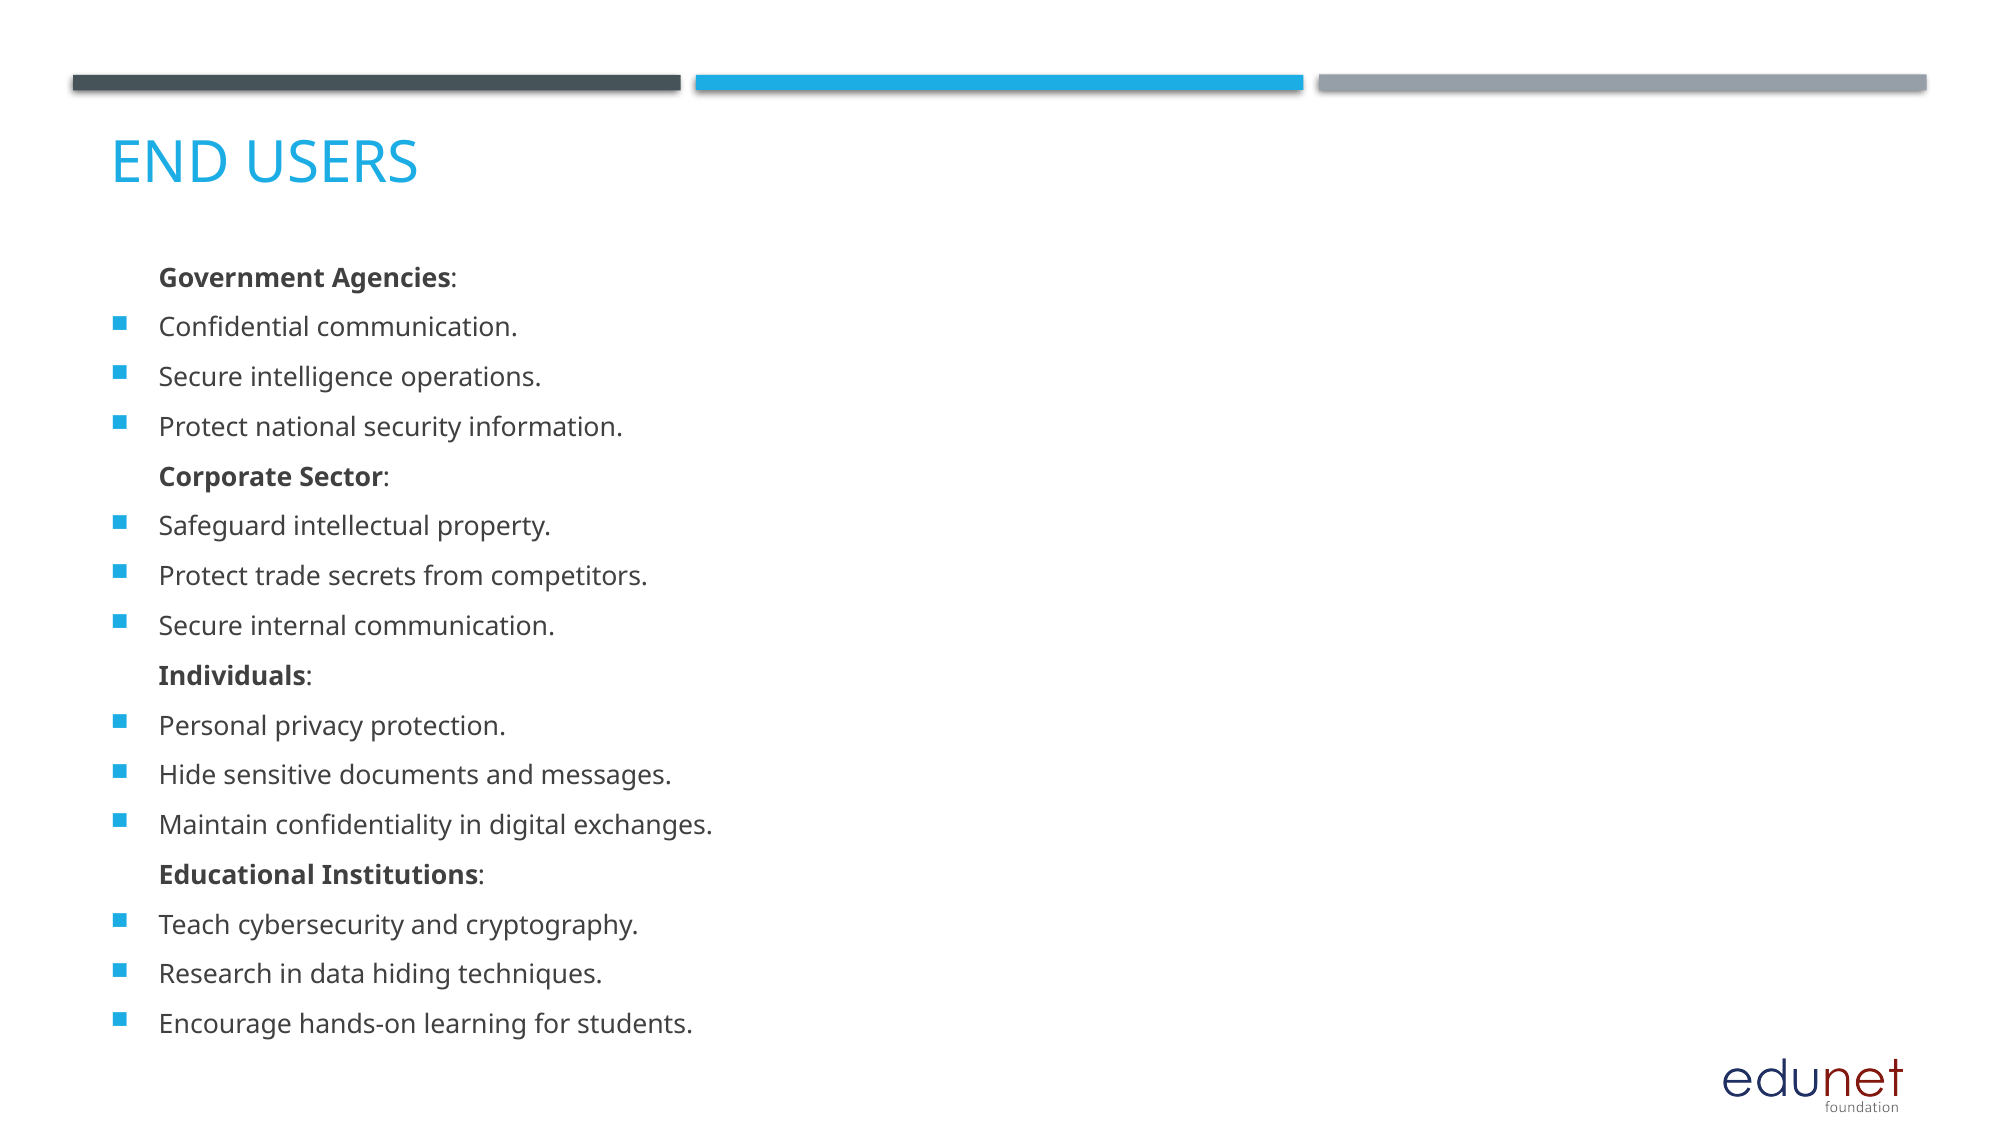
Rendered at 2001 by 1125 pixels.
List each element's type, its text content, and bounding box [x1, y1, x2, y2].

title End users [95, 115, 1905, 203]
list Government Agencies: Confidential communication. Secure intelligence operations. Protect national security information. Corporate Sector: Safeguard intellectual property. Protect trade secrets from competitors. Secure internal communication. Individuals: Personal privacy protection. Hide sensitive documents and messages. Maintain confidentiality in digital exchanges. Educational Institutions: Teach cybersecurity and cryptography. Research in data hiding techniques. Encourage hands-on learning for students. [95, 205, 1905, 1048]
picture [1719, 1056, 1905, 1116]
